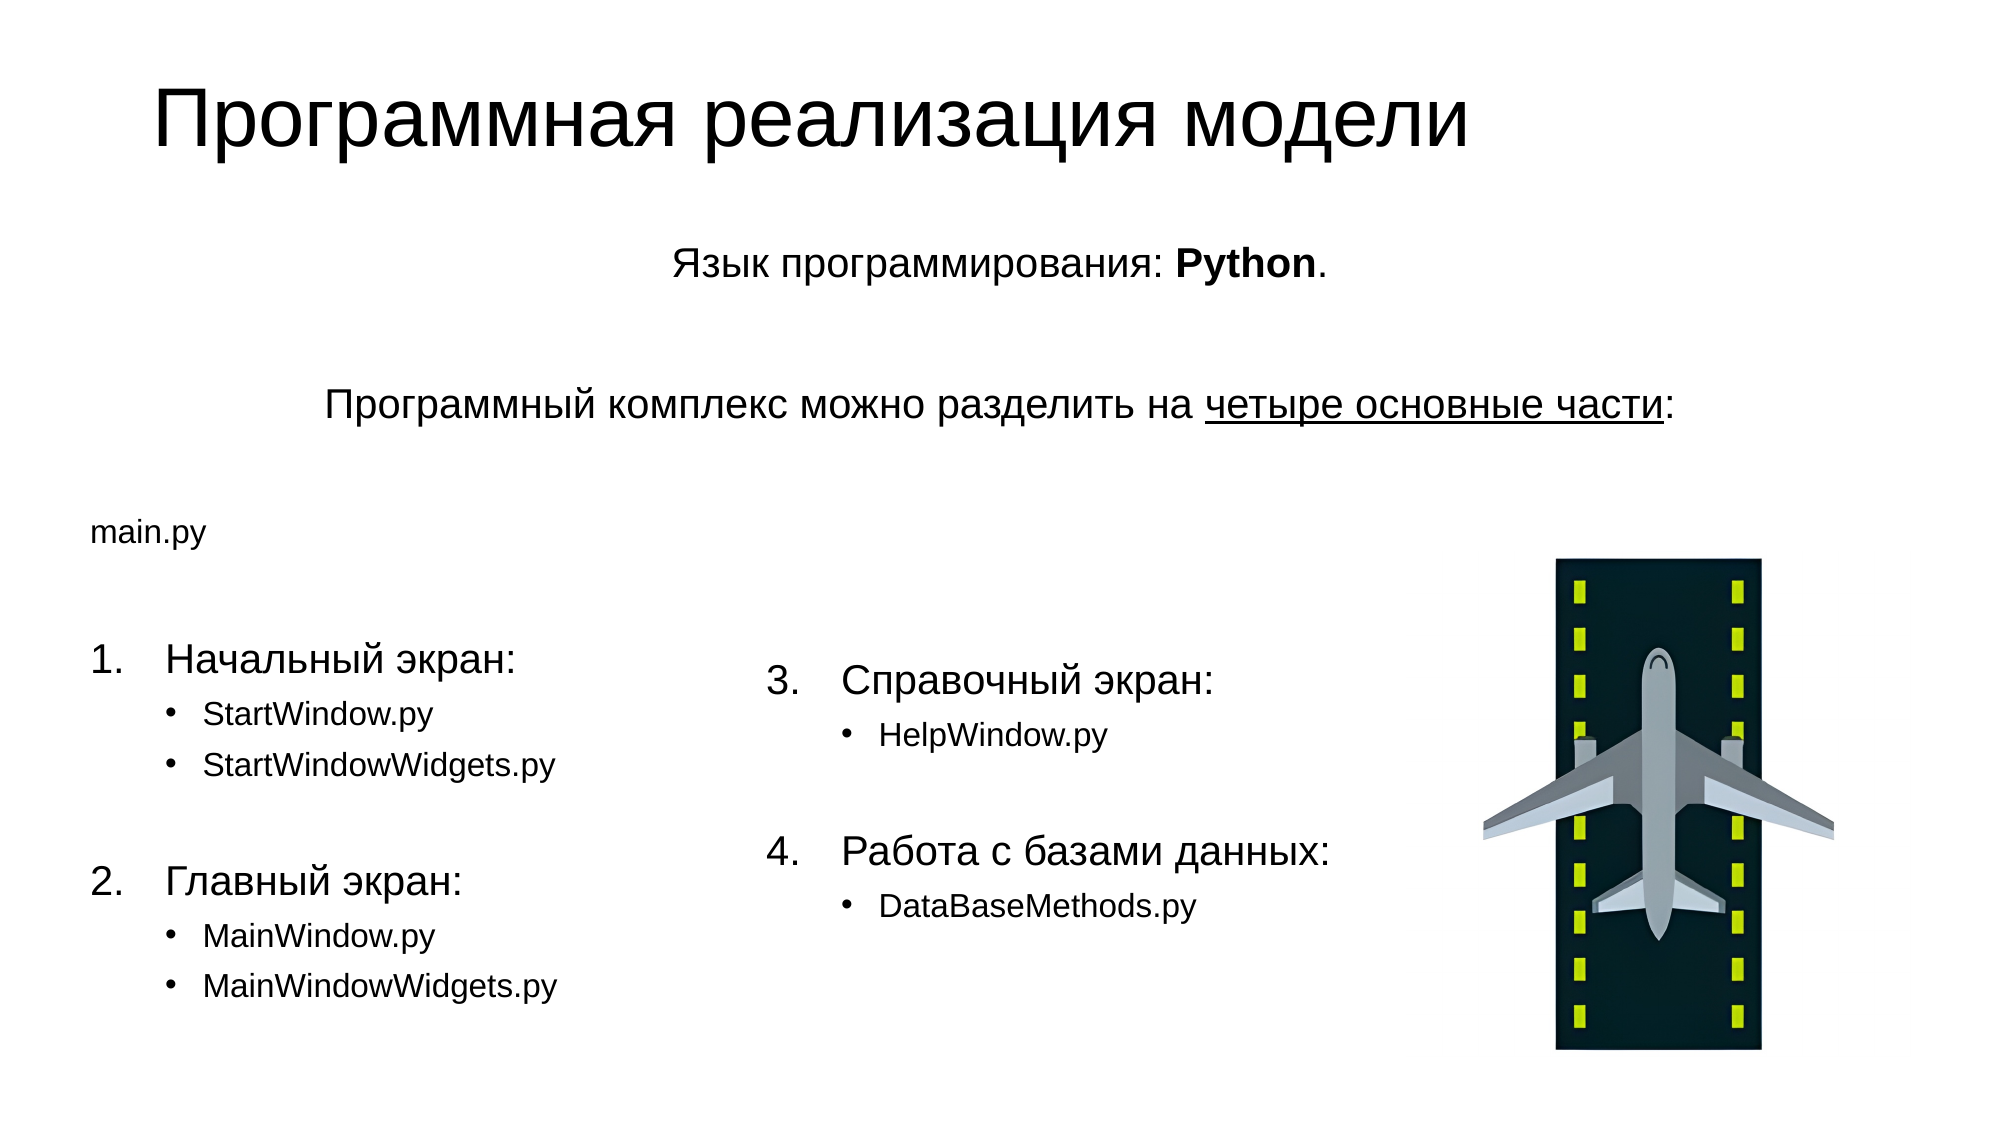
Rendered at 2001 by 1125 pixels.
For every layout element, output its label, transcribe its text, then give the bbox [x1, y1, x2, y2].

text_box main.py Начальный экран: StartWindow.py StartWindowWidgets.py Главный экран: MainWindow.py MainWindowWidgets.py Справочный экран: HelpWindow.py Работа с базами данных: DataBaseMethods.py [74, 503, 1458, 1125]
list Язык программирования: Python. Программный комплекс можно разделить на четыре основные части: [227, 227, 1773, 504]
picture [1406, 551, 1911, 1057]
title Программная реализация модели [137, 59, 1863, 180]
